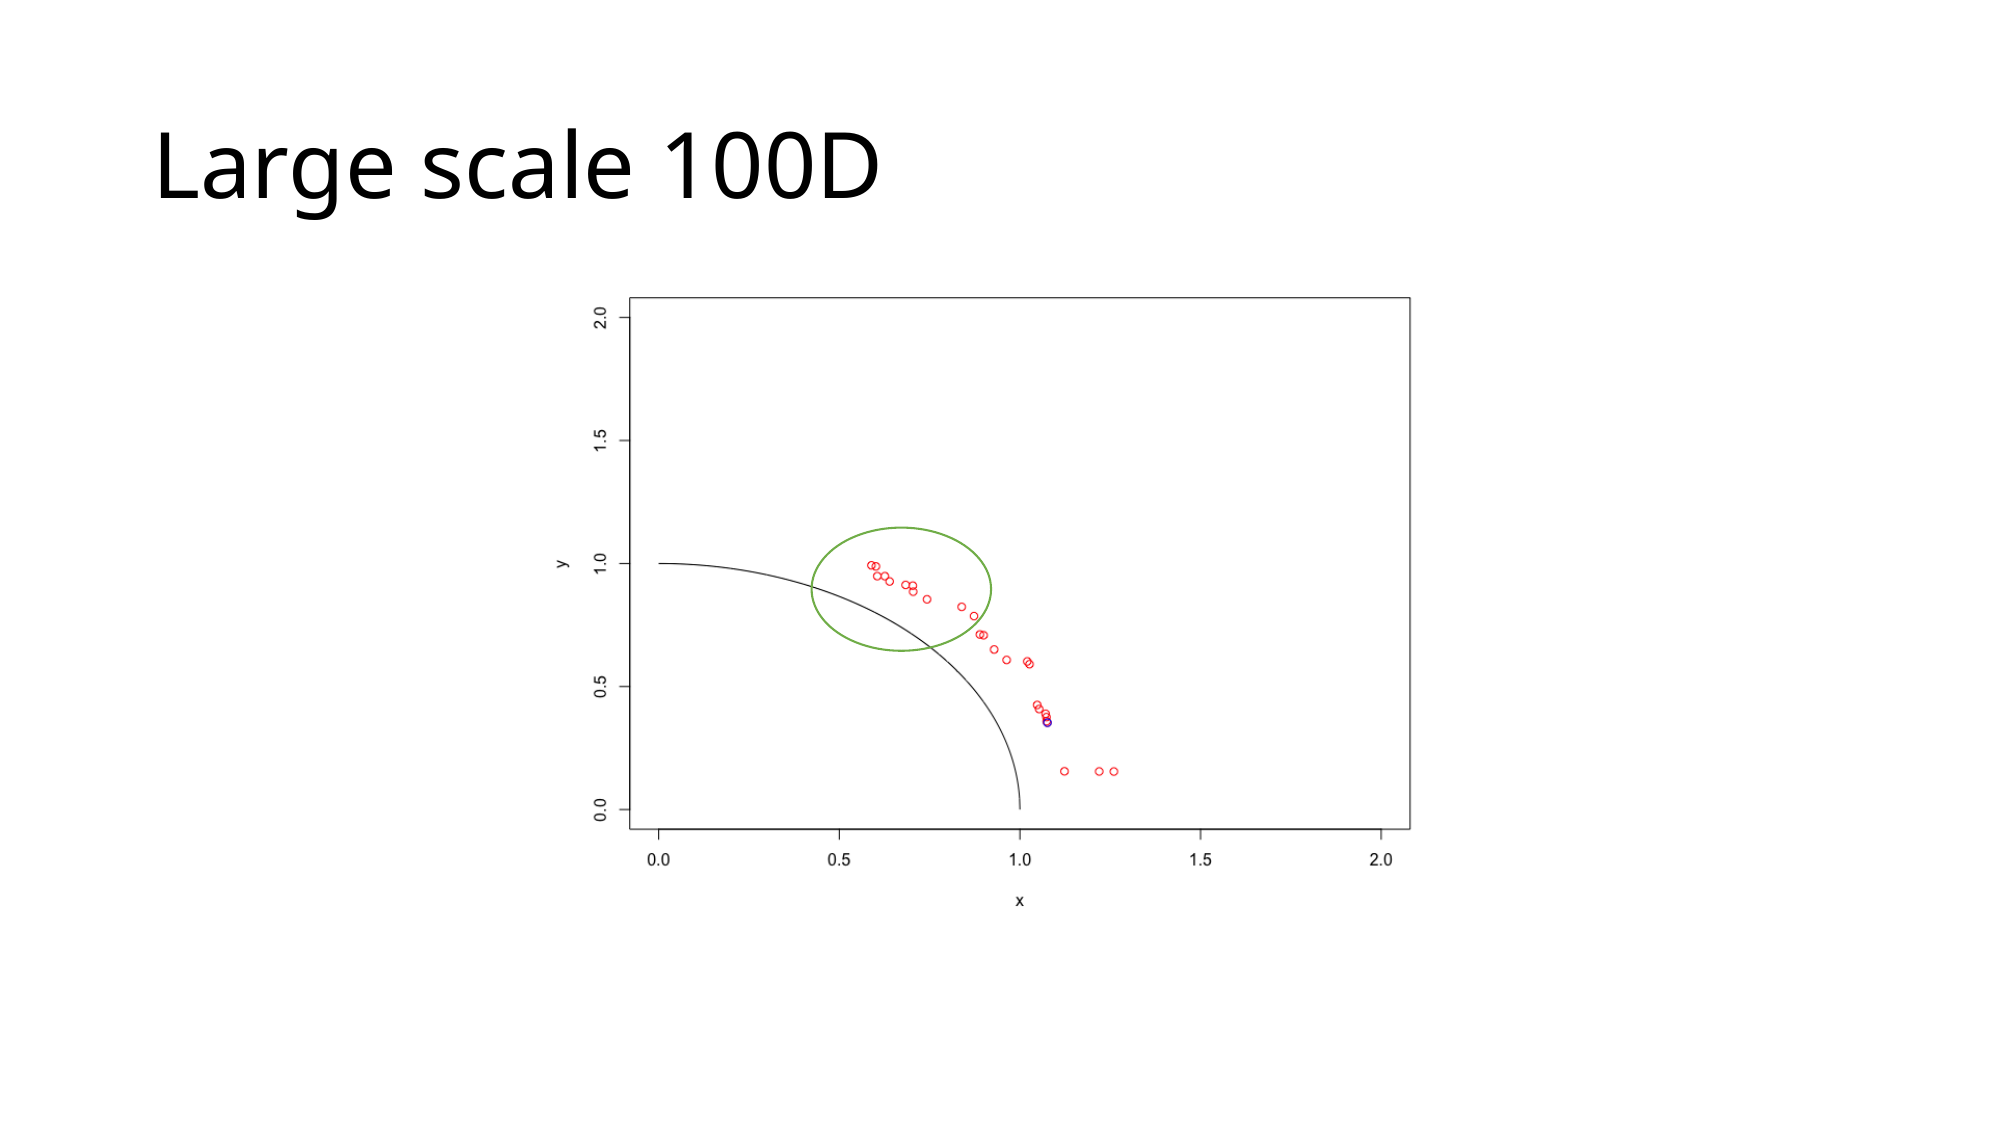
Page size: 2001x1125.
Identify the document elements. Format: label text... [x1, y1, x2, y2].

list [548, 216, 1452, 931]
title Large scale 100D [137, 59, 1863, 278]
